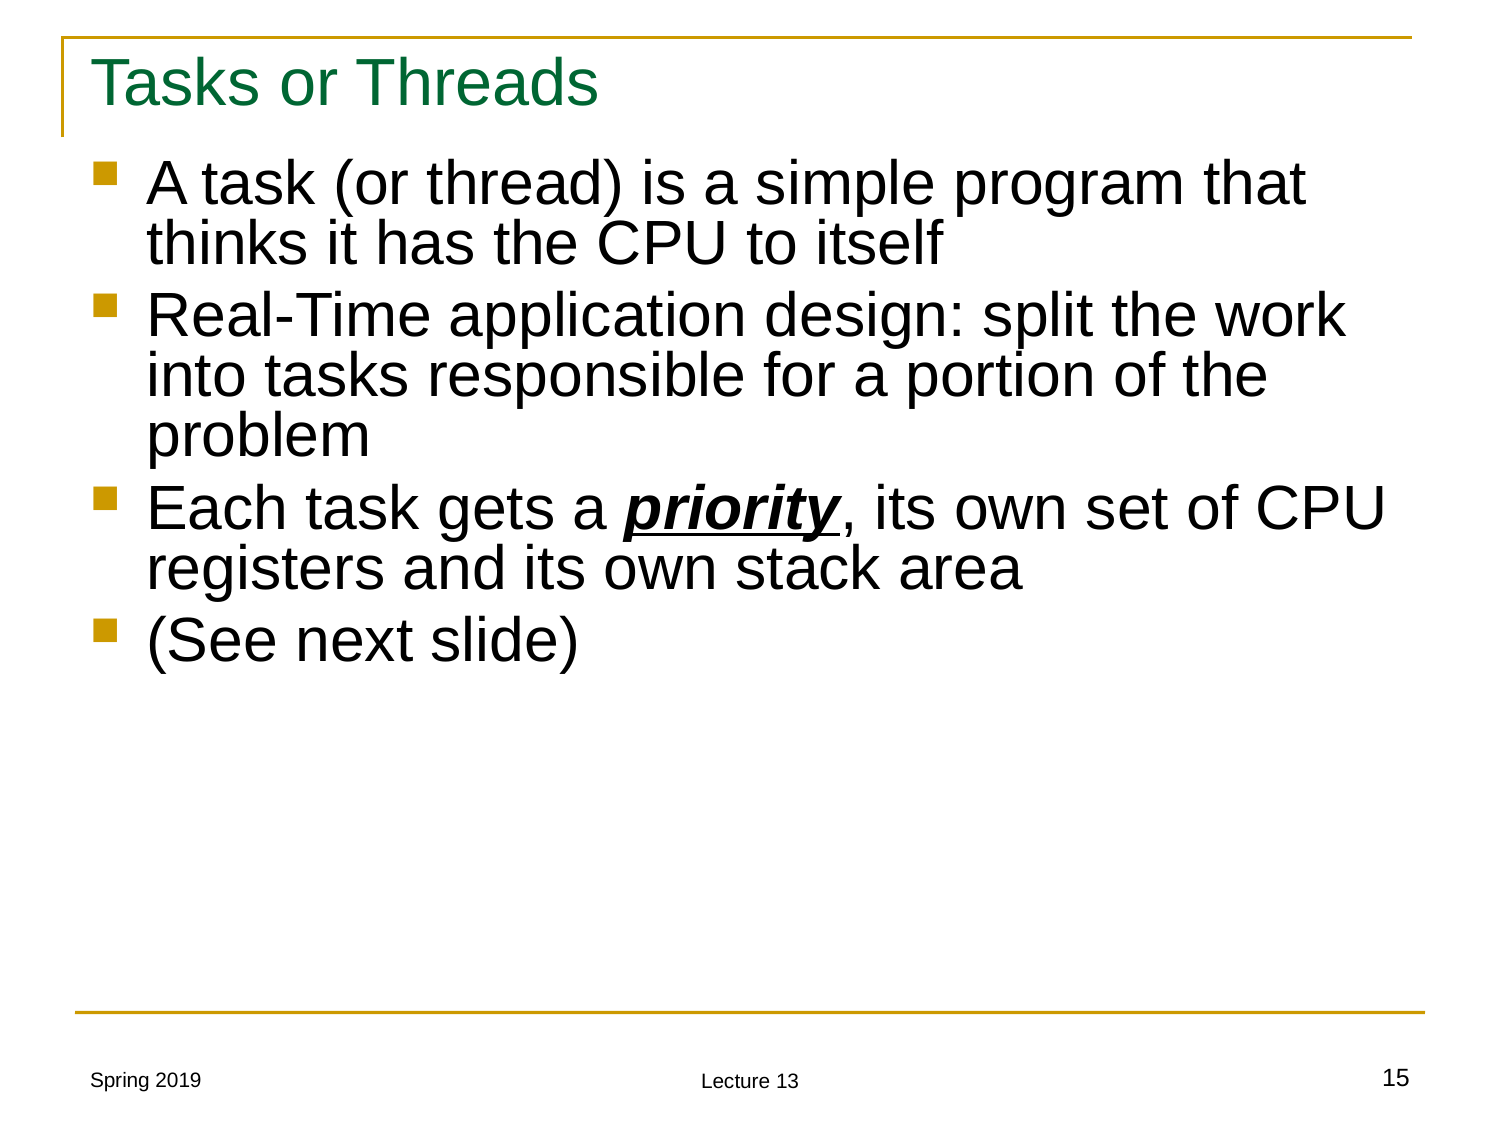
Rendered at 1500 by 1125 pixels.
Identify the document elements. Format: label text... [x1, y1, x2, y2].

title Tasks or Threads [75, 31, 1425, 138]
slide_number 15 [1074, 1024, 1425, 1100]
slide_number Spring 2019 [75, 1024, 425, 1100]
list A task (or thread) is a simple program that thinks it has the CPU to itself Real-Time application design: split the work into tasks responsible for a portion of the problem Each task gets a priority, its own set of CPU registers and its own stack area (See next slide) [75, 148, 1425, 1006]
footer Lecture 13 [512, 1025, 988, 1100]
